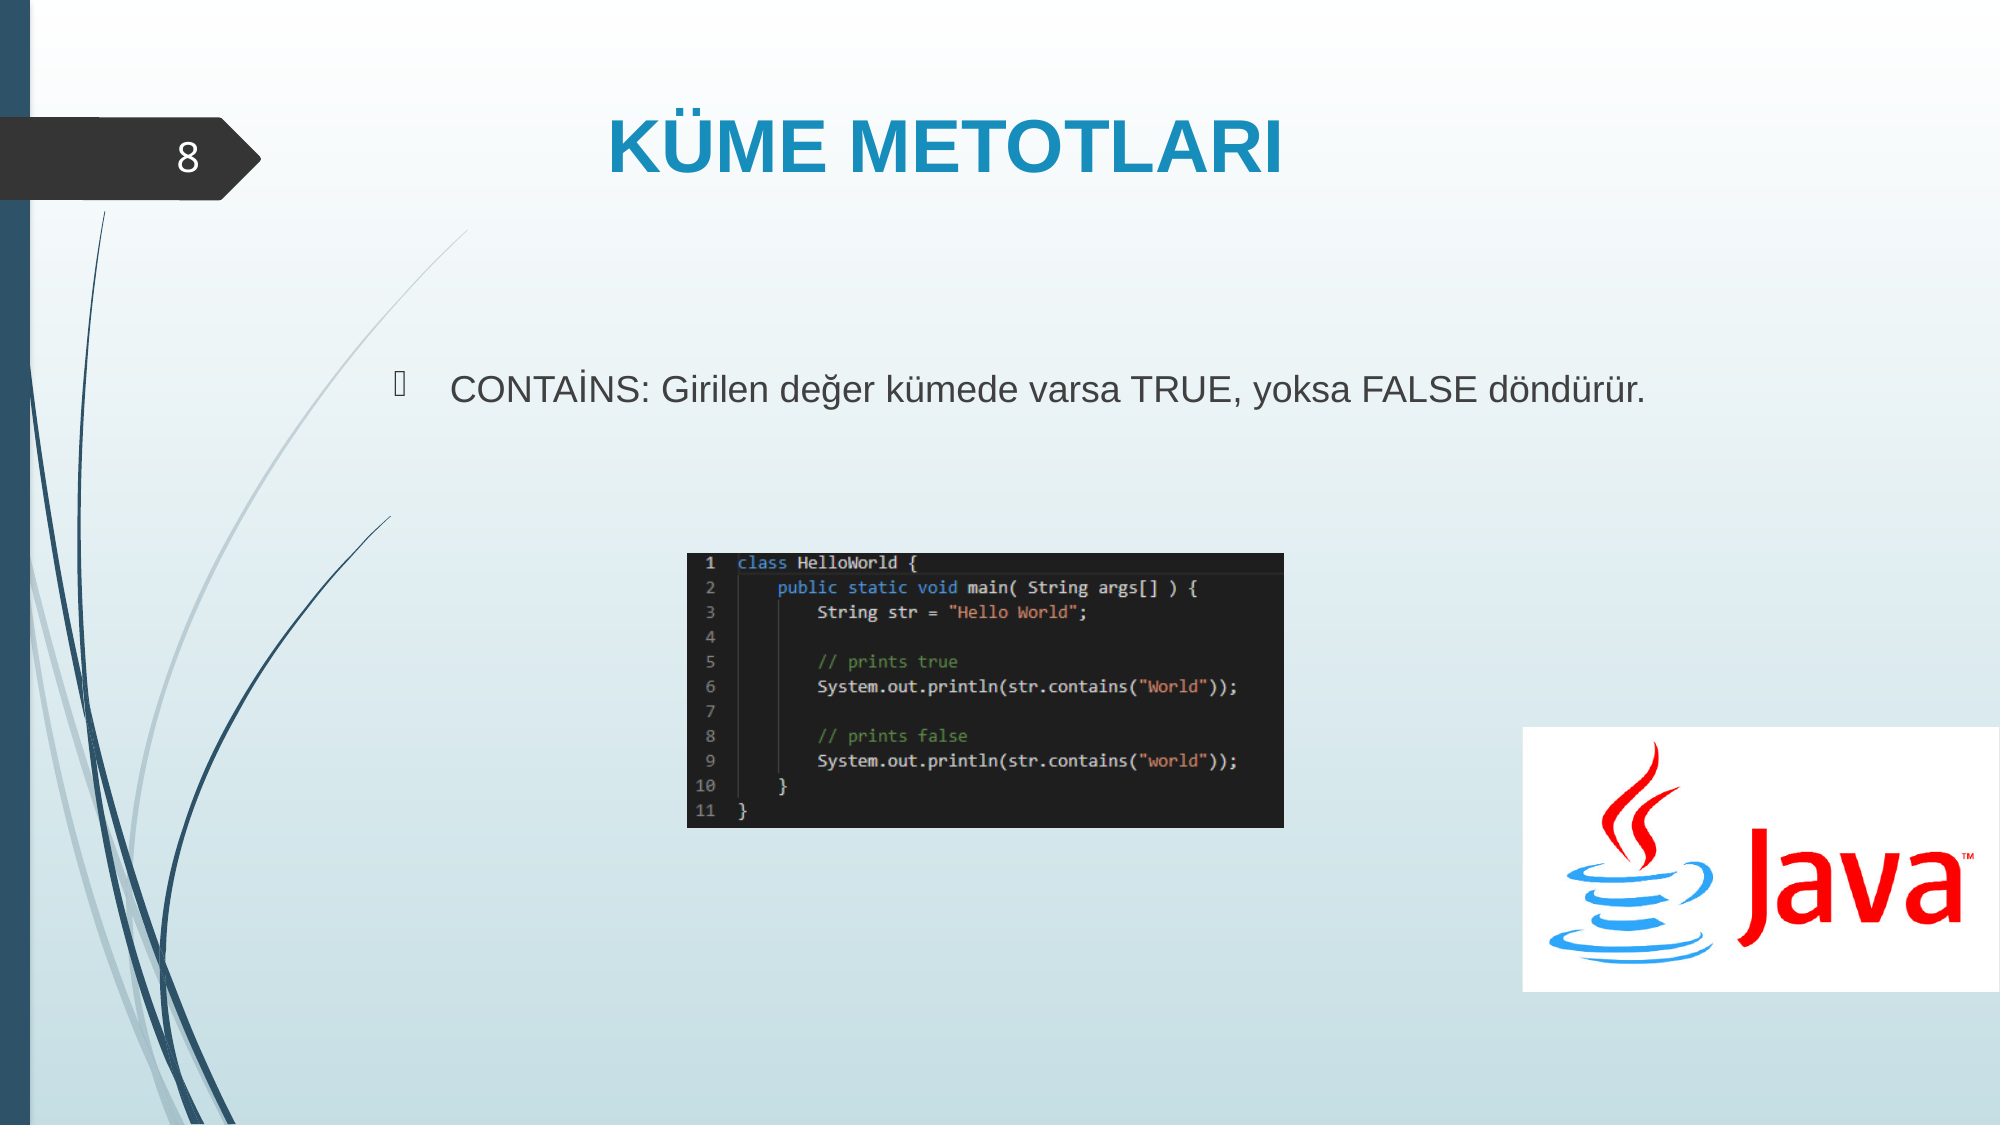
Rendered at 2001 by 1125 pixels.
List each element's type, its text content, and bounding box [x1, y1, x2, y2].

list CONTAİNS: Girilen değer kümede varsa TRUE, yoksa FALSE döndürür. [378, 291, 1666, 1104]
title KÜME METOTLARI [215, 90, 1677, 301]
slide_number 8 [87, 129, 216, 190]
picture [686, 552, 1284, 828]
picture [1522, 727, 2000, 992]
